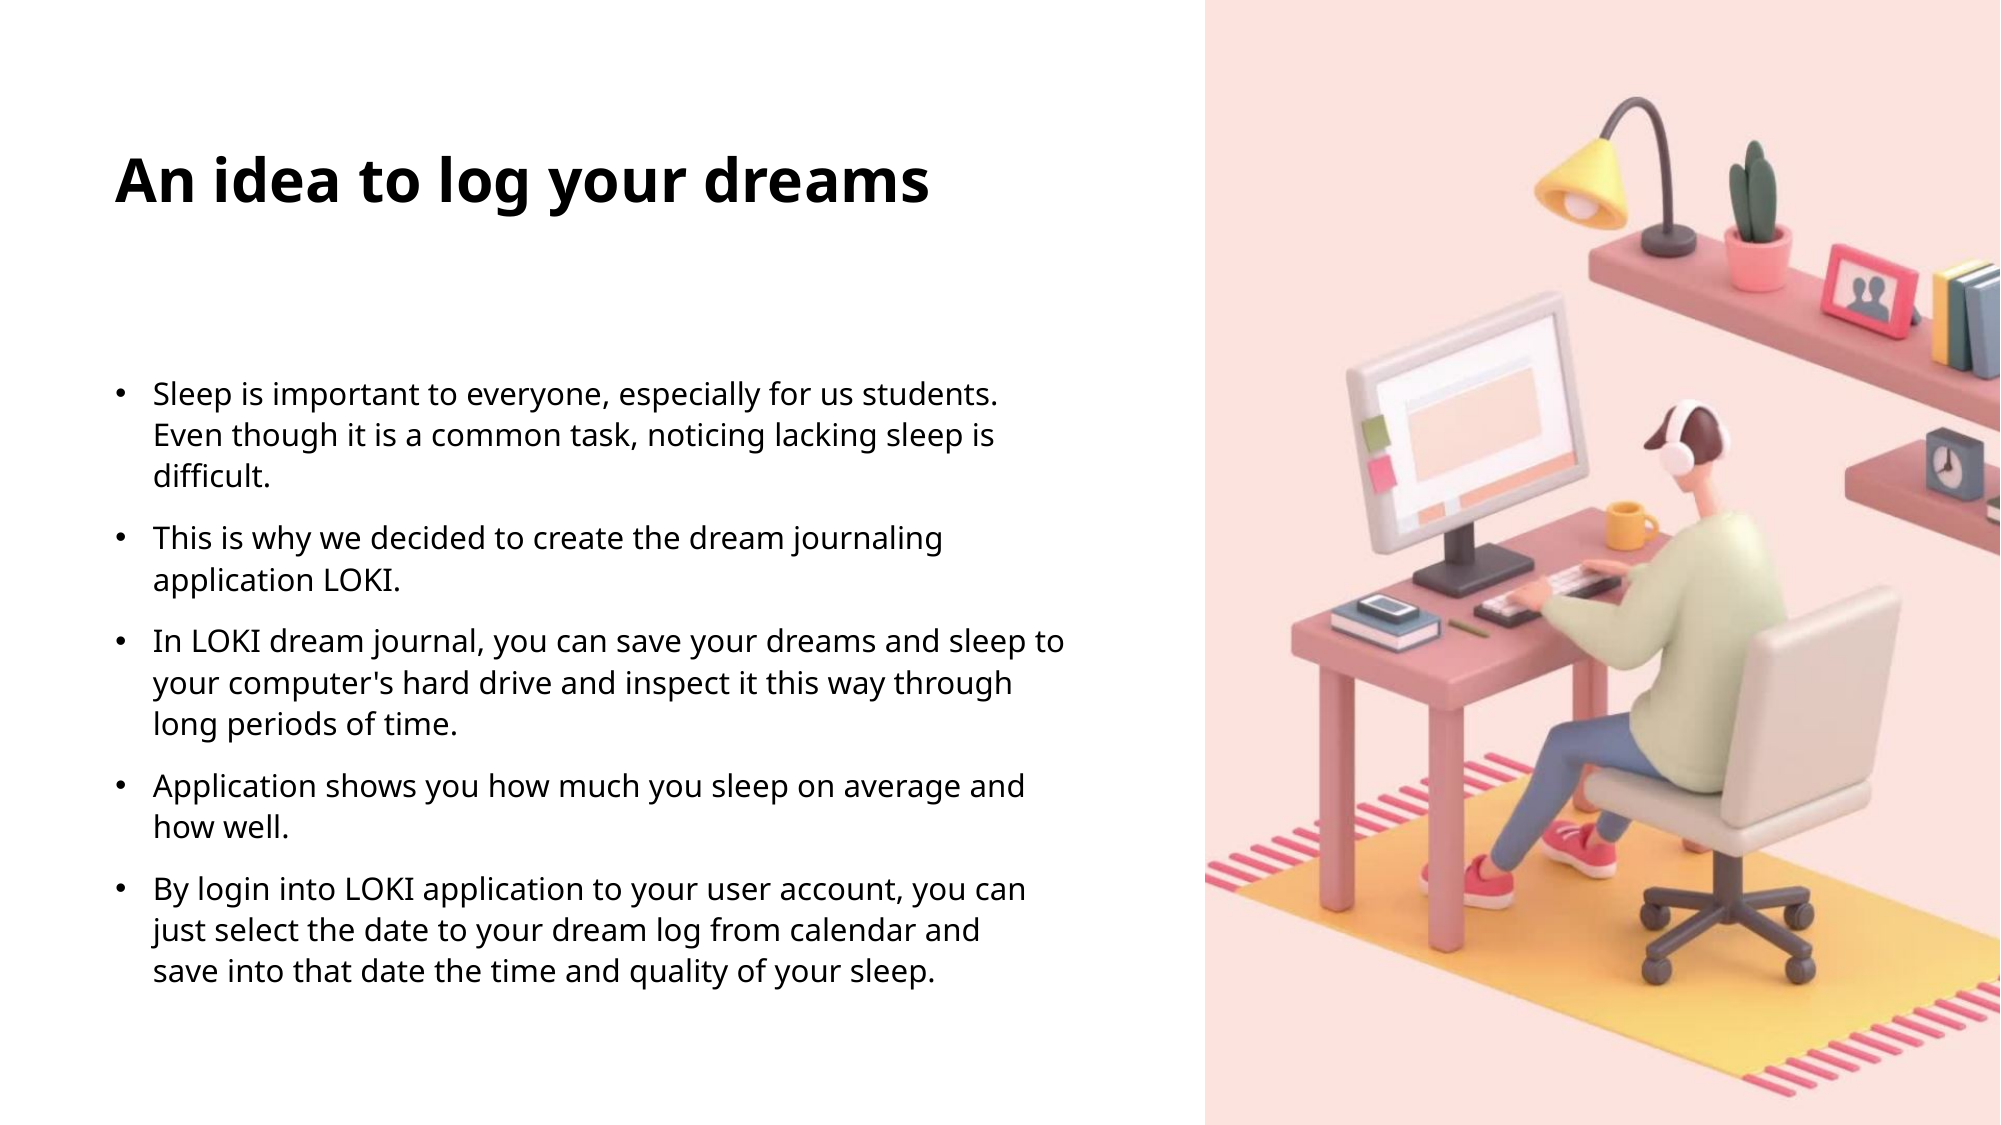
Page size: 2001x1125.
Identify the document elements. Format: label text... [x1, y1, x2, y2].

text_box [0, 0, 1204, 1125]
list Sleep is important to everyone, especially for us students. Even though it is a common task, noticing lacking sleep is difficult. This is why we decided to create the dream journaling application LOKI. In LOKI dream journal, you can save your dreams and sleep to your computer's hard drive and inspect it this way through long periods of time. Application shows you how much you sleep on average and how well. By login into LOKI application to your user account, you can just select the date to your dream log from calendar and save into that date the time and quality of your sleep. [100, 363, 1091, 1035]
picture [1204, 0, 2000, 1125]
title An idea to log your dreams [100, 101, 1091, 224]
